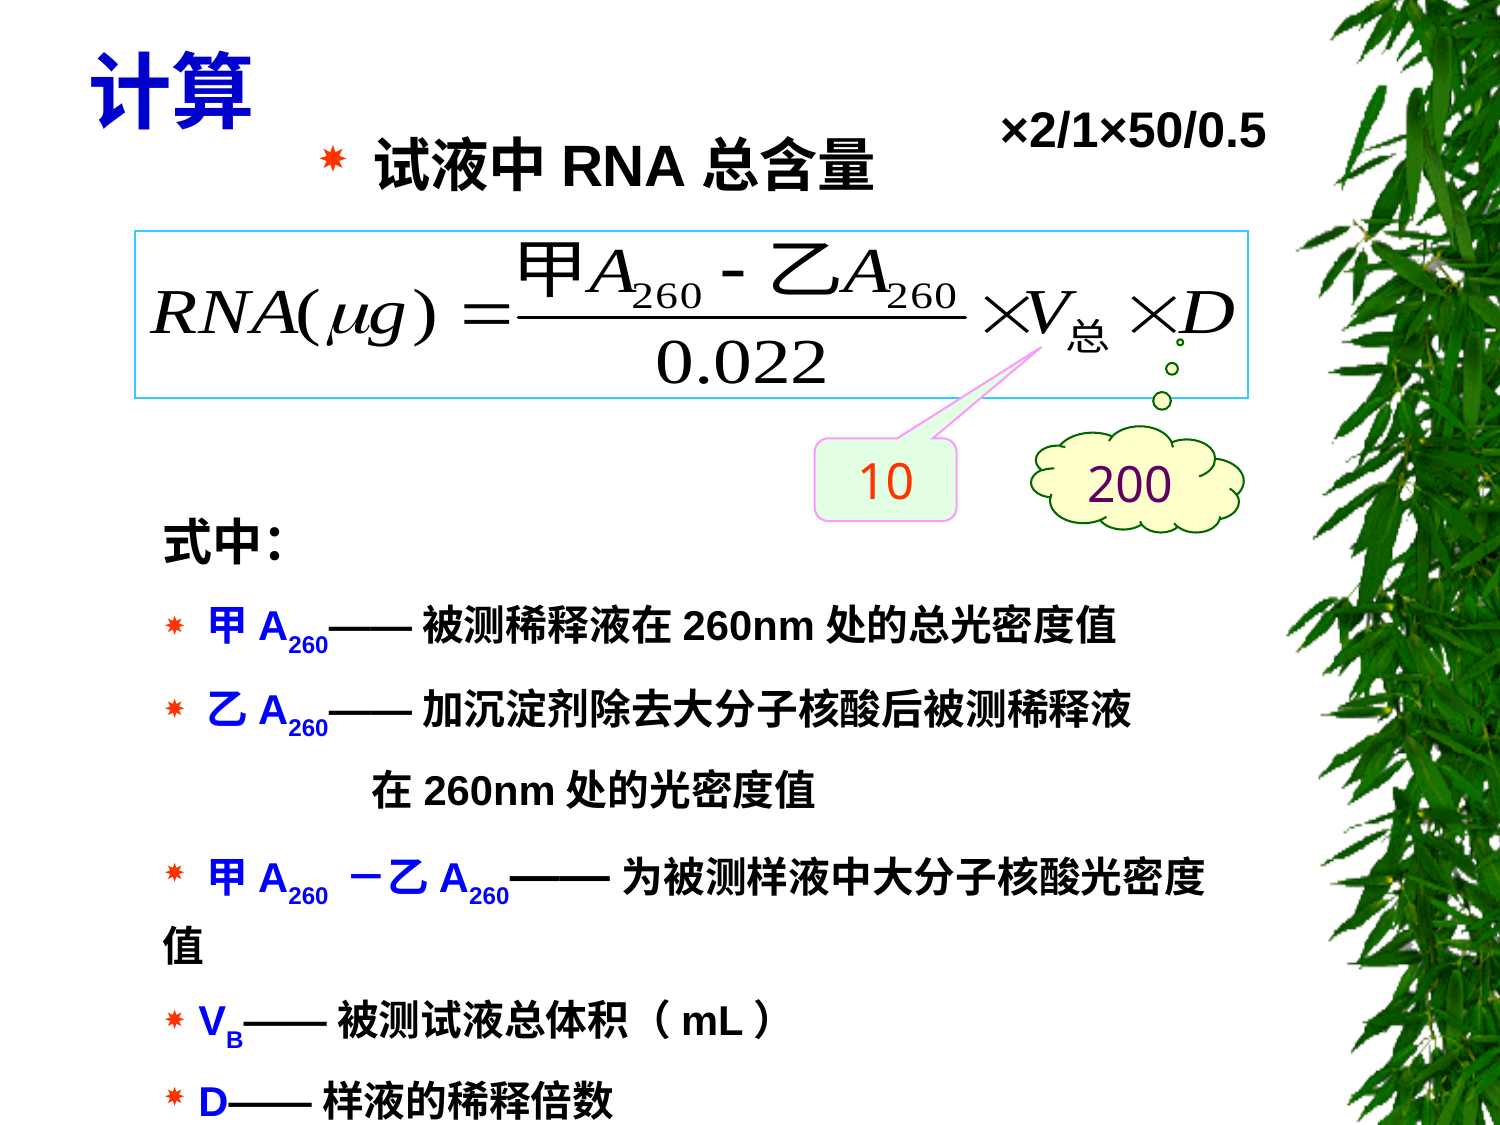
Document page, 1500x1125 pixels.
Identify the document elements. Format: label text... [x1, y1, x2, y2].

text_box 式中： 甲A260——被测稀释液在260nm处的总光密度值 乙A260——加沉淀剂除去大分子核酸后被测稀释液 在260nm处的光密度值 甲A260 －乙A260——为被测样液中大分子核酸光密度值 VB——被测试液总体积（mL） D——样液的稀释倍数 0.022——RNA的比消光系数 [147, 503, 1258, 1125]
text_box 200 [1030, 426, 1244, 533]
text_box ×2/1×50/0.5 [985, 90, 1282, 165]
text_box 10 [814, 406, 972, 522]
picture [1262, 0, 1500, 1125]
list 试液中RNA总含量 [301, 113, 893, 209]
text_box 200 [1155, 406, 1170, 410]
title 计算 [41, 0, 302, 147]
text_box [135, 231, 1248, 398]
